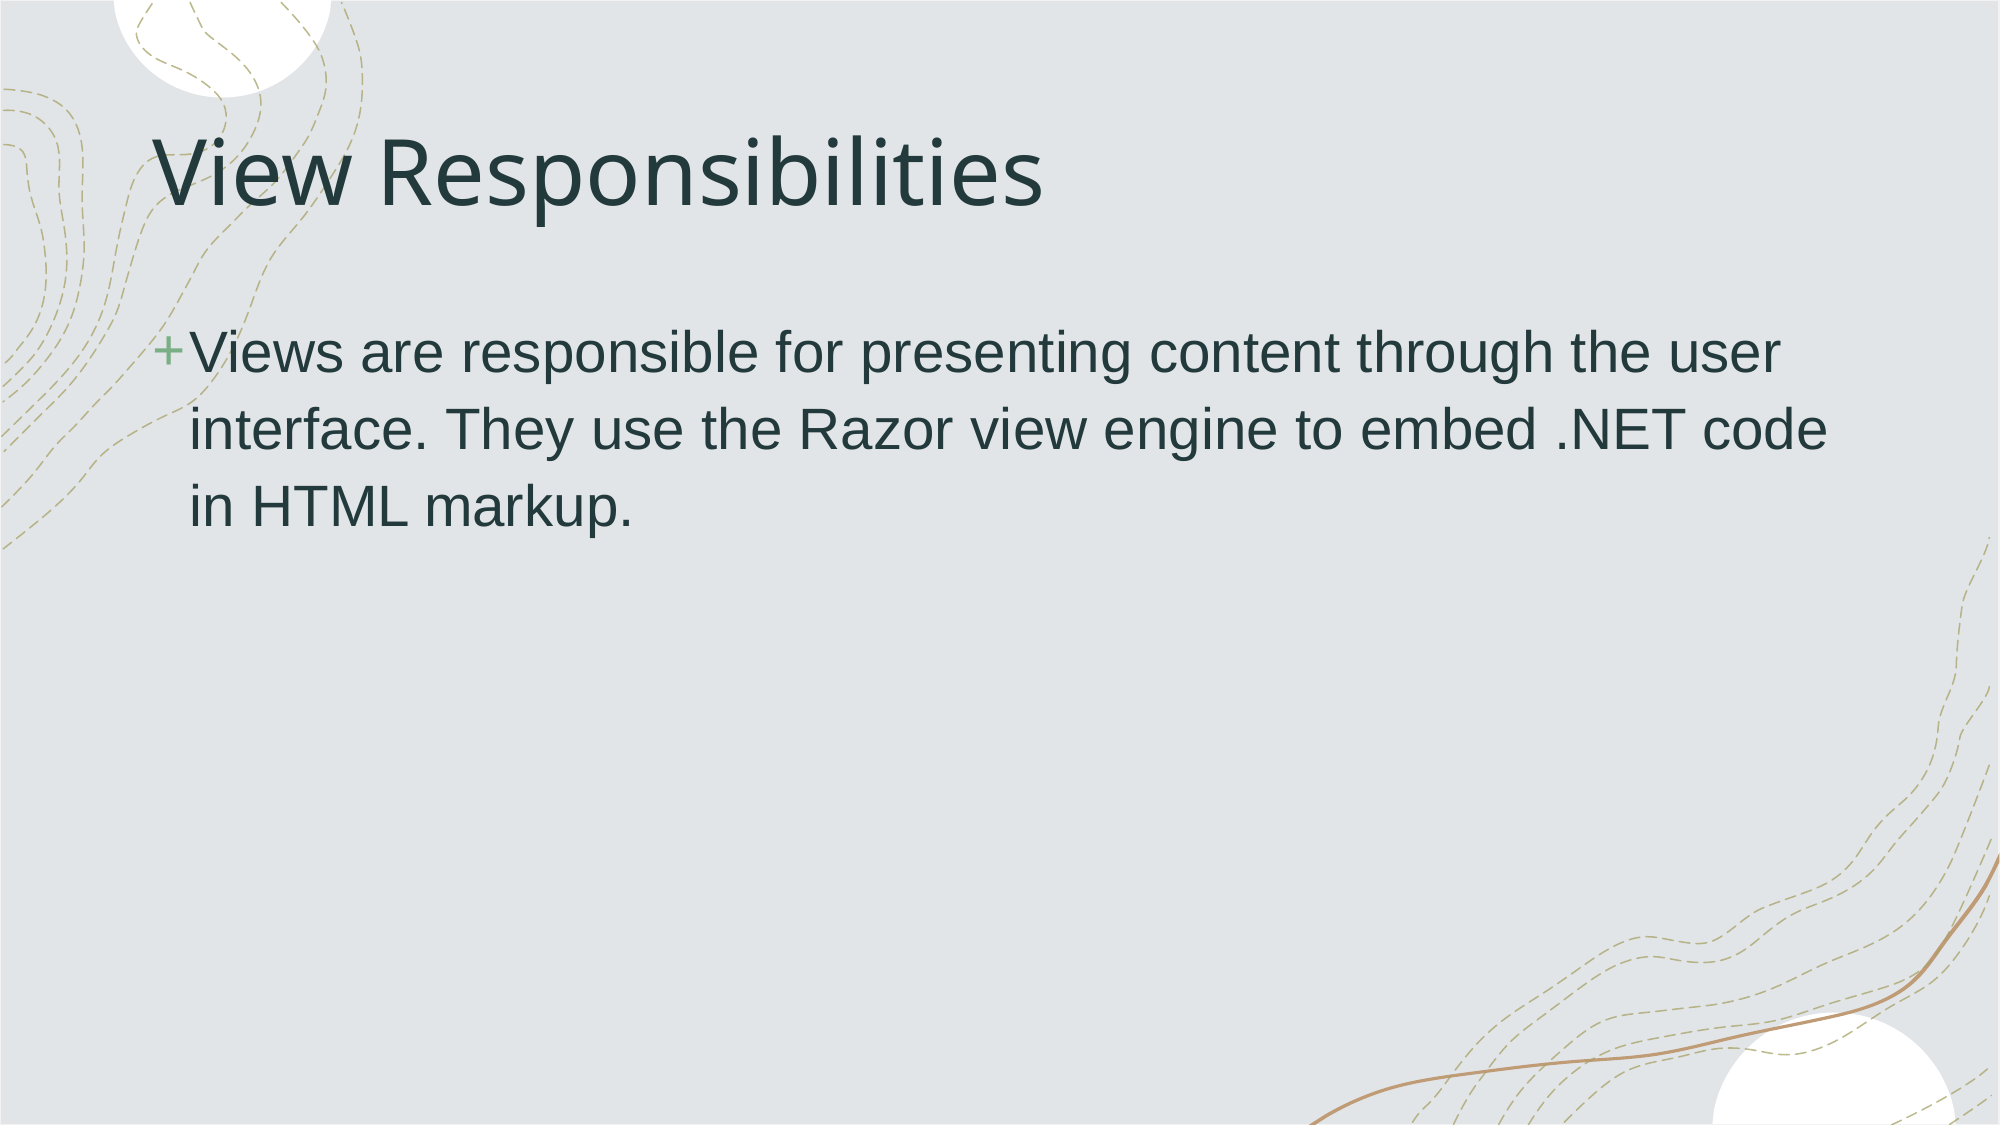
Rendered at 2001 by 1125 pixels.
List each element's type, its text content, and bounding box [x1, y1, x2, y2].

title View Responsibilities [137, 59, 1863, 278]
list Views are responsible for presenting content through the user interface. They use the Razor view engine to embed .NET code in HTML markup. [137, 299, 1863, 1014]
